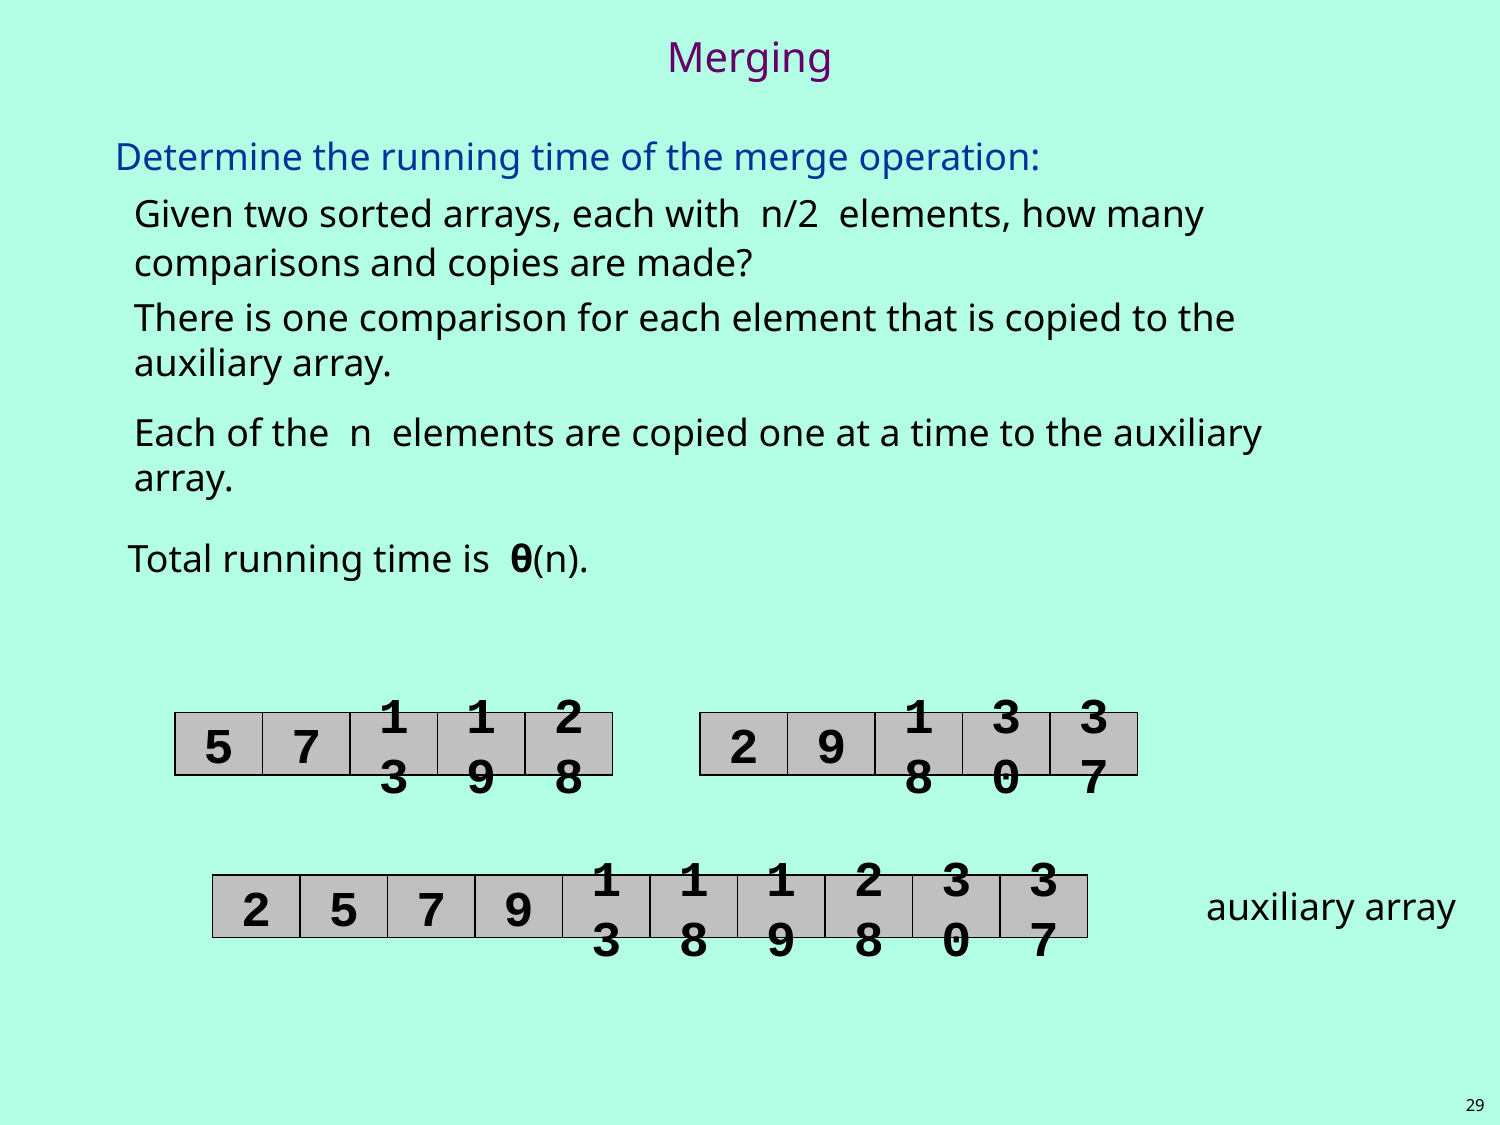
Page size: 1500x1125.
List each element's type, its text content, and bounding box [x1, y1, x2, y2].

text_box auxiliary array [1388, 874, 1475, 935]
text_box Total running time is θ(n). [112, 552, 624, 633]
text_box Determine the running time of the merge operation: Given two sorted arrays, each with n/2 elements, how many comparisons and copies are made? [99, 124, 1388, 1013]
text_box ‹#› [1187, 1087, 1500, 1125]
text_box There is one comparison for each element that is copied to the auxiliary array. Each of the n elements are copied one at a time to the auxiliary array. [99, 286, 1300, 552]
title Merging [0, 24, 1500, 100]
